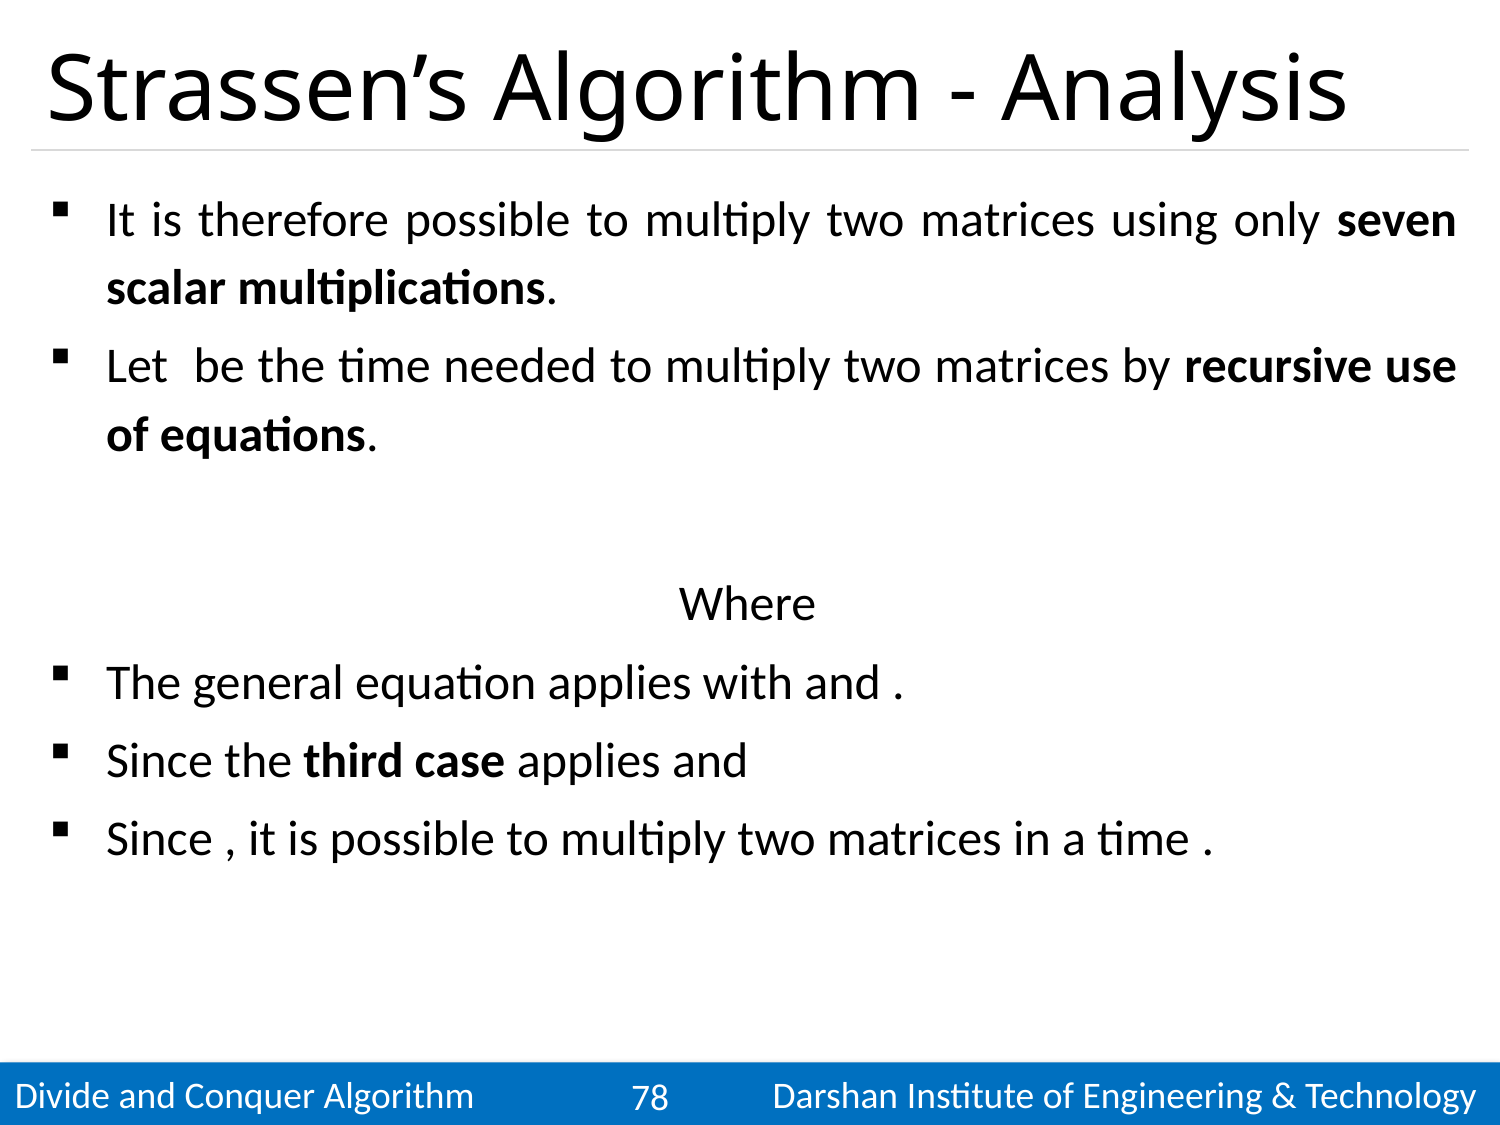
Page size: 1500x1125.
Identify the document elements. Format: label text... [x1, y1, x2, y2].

title Strassen’s Algorithm - Analysis [31, 17, 1469, 150]
slide_number 78 [612, 1065, 688, 1125]
